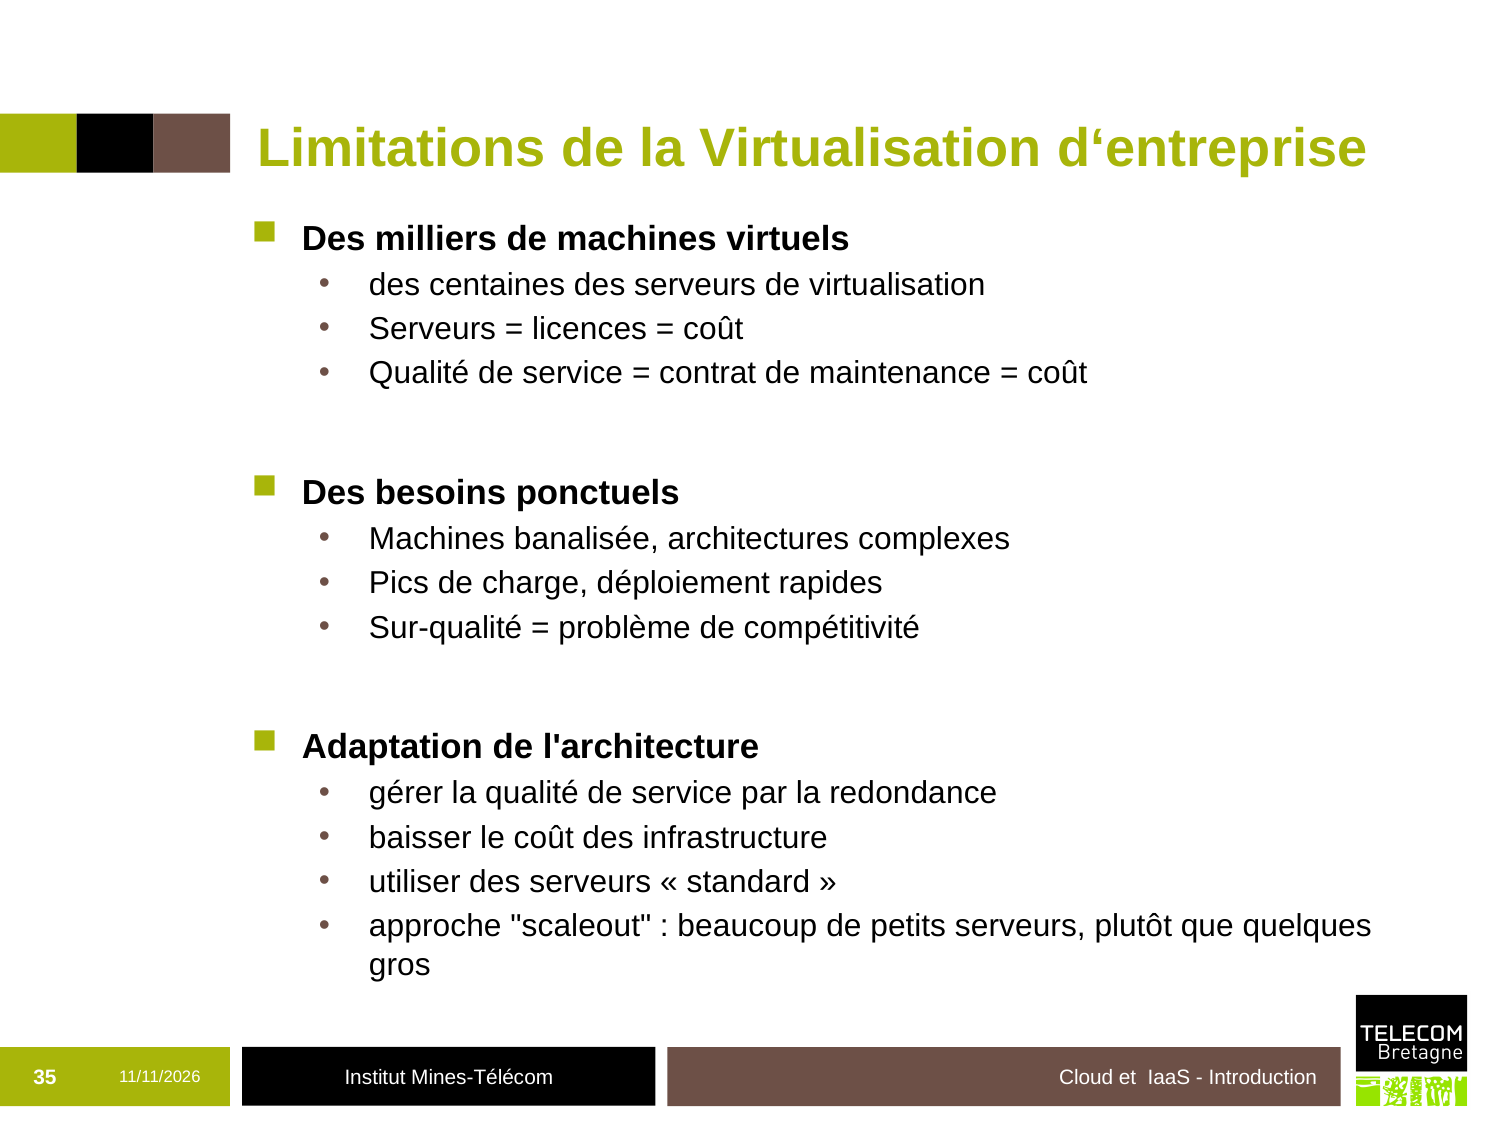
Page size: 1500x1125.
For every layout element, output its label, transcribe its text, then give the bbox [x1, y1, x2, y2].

picture [1352, 991, 1471, 1110]
title Limitations de la Virtualisation d‘entreprise [242, 0, 1425, 185]
footer Cloud et IaaS - Introduction [667, 1046, 1341, 1106]
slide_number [89, 1046, 232, 1106]
list Des milliers de machines virtuels des centaines des serveurs de virtualisation Serveurs = licences = coût Qualité de service = contrat de maintenance = coût Des besoins ponctuels Machines banalisée, architectures complexes Pics de charge, déploiement rapides Sur-qualité = problème de compétitivité Adaptation de l'architecture gérer la qualité de service par la redondance baisser le coût des infrastructure utiliser des serveurs « standard » approche "scaleout" : beaucoup de petits serveurs, plutôt que quelques gros [236, 208, 1420, 992]
slide_number 35 [1, 1046, 89, 1106]
